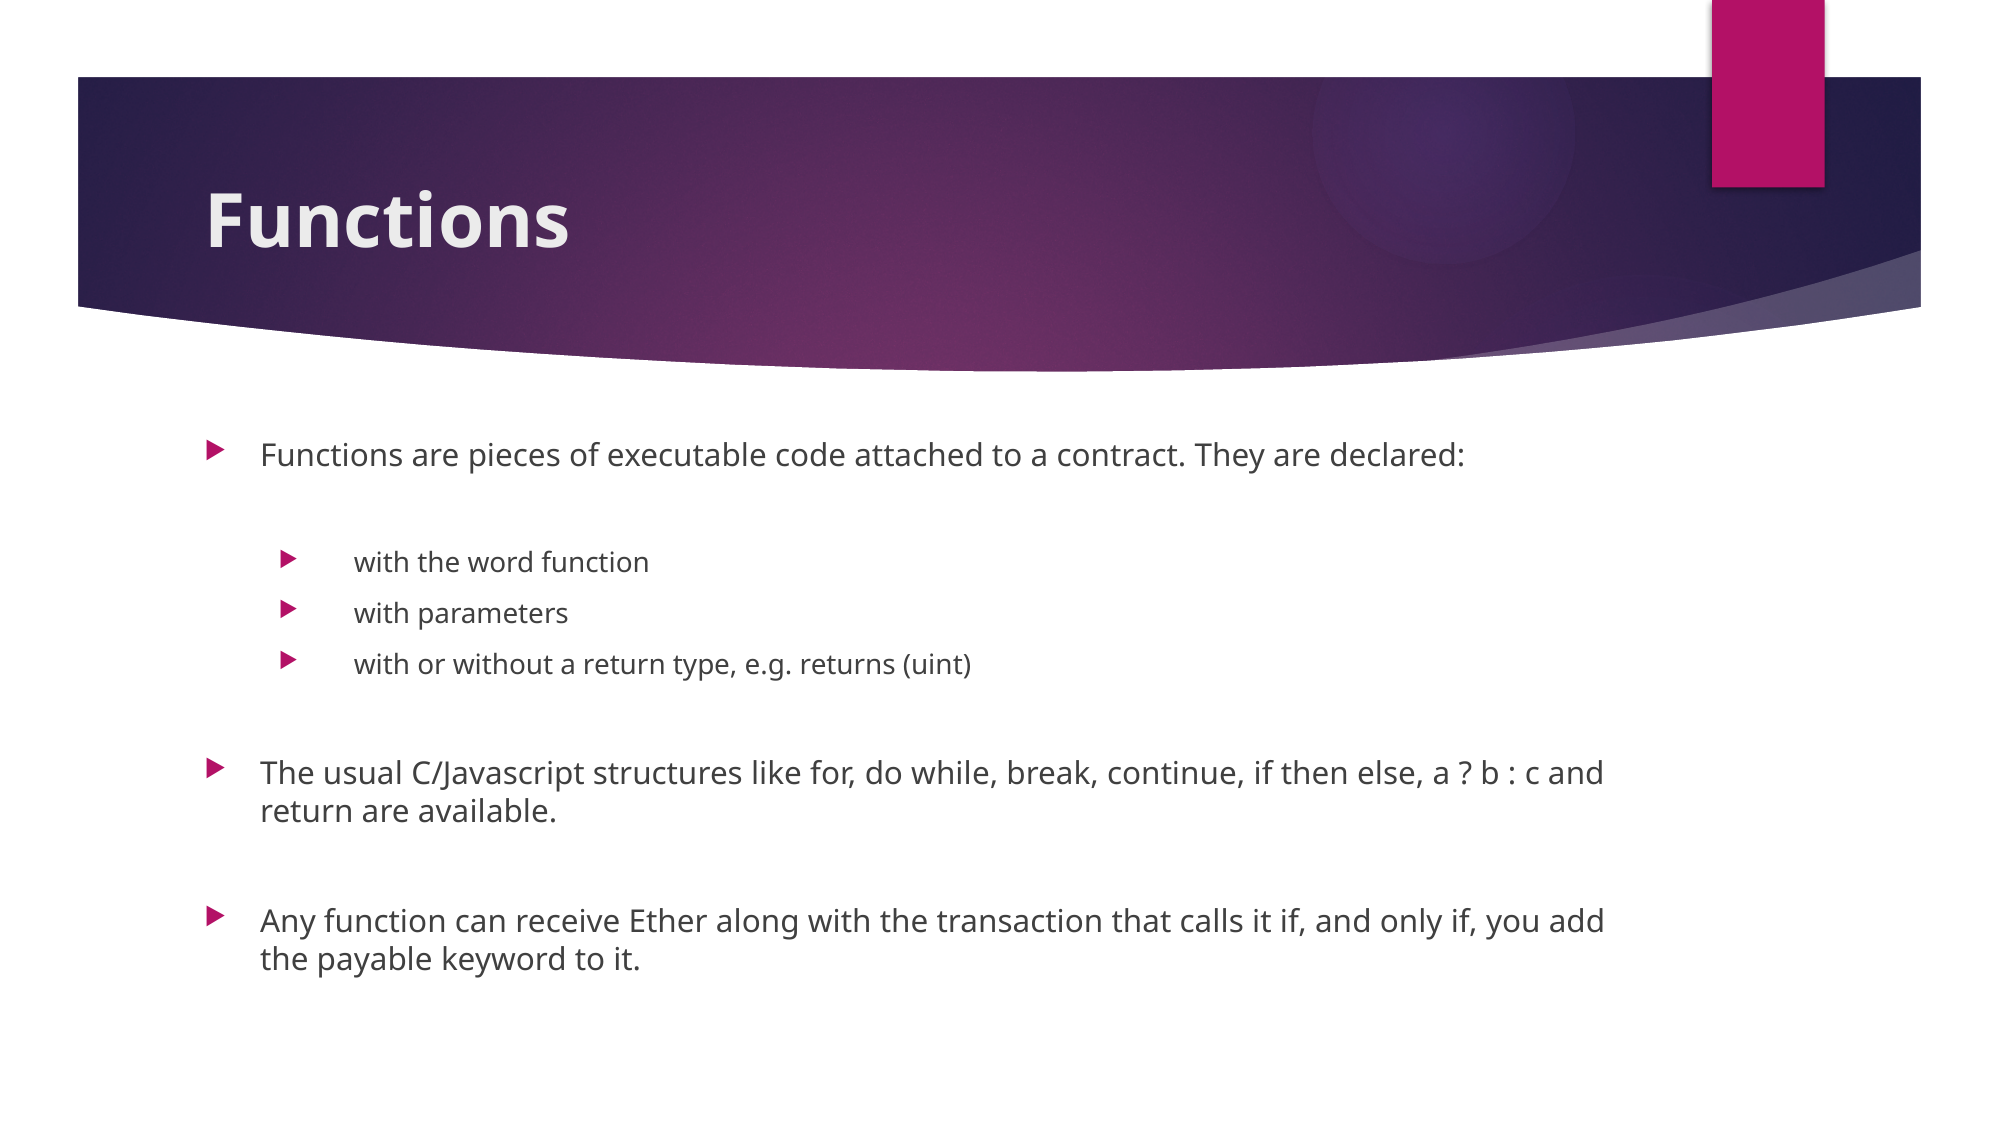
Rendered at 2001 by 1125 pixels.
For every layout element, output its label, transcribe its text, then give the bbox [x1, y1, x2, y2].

title Functions [189, 159, 1627, 276]
list Functions are pieces of executable code attached to a contract. They are declared: with the word function with parameters with or without a return type, e.g. returns (uint) The usual C/Javascript structures like for, do while, break, continue, if then else, a ? b : c and return are available. Any function can receive Ether along with the transaction that calls it if, and only if, you add the payable keyword to it. [189, 427, 1638, 988]
